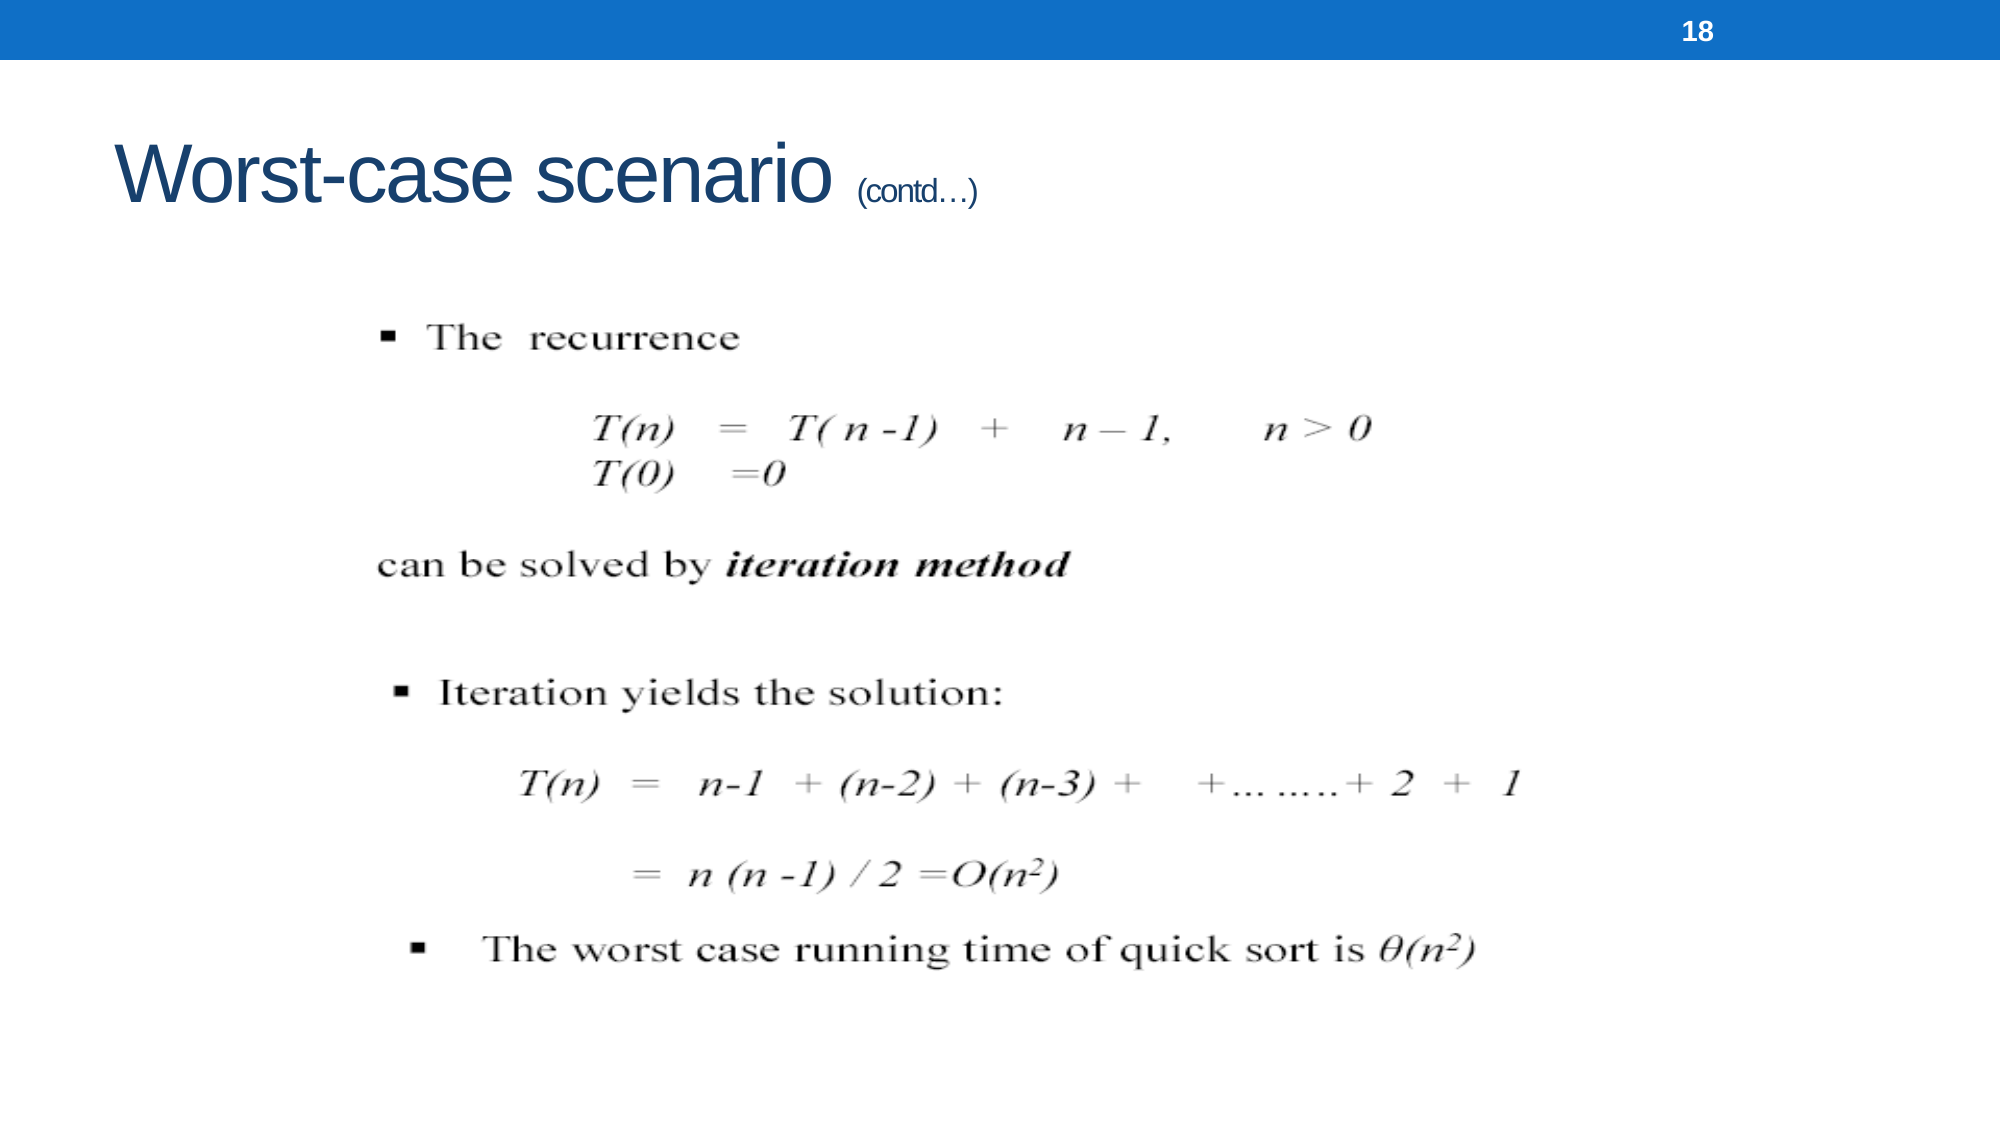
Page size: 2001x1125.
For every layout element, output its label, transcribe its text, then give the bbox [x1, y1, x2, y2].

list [348, 292, 1650, 983]
slide_number 18 [1666, 3, 1900, 57]
title Worst-case scenario (contd…) [99, 87, 1900, 250]
